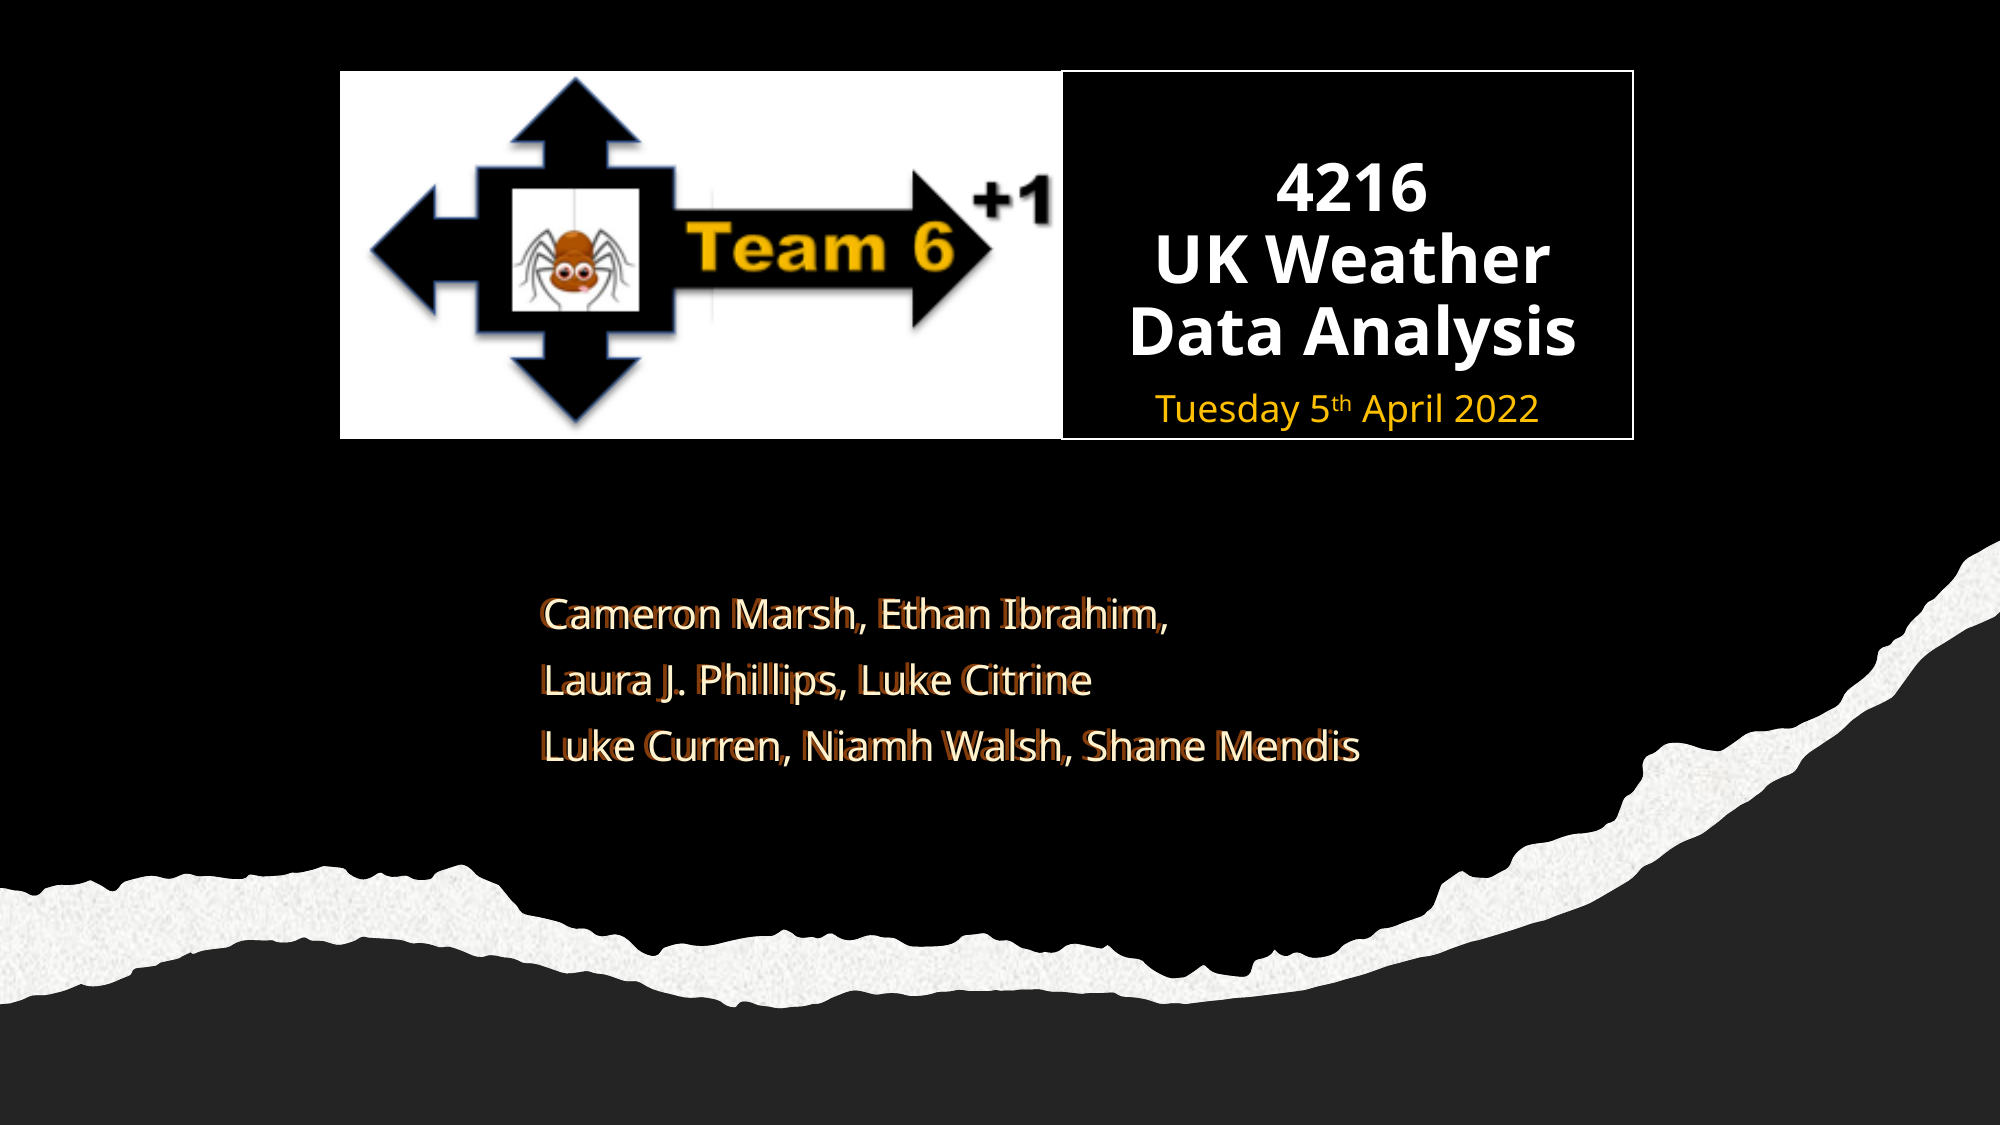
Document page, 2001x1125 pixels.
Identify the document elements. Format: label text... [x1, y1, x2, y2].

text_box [0, 540, 2000, 1125]
text_box [1061, 70, 1634, 440]
text_box Tuesday 5th April 2022 [1140, 378, 1555, 438]
text_box [0, 0, 2000, 540]
picture [340, 71, 1062, 439]
